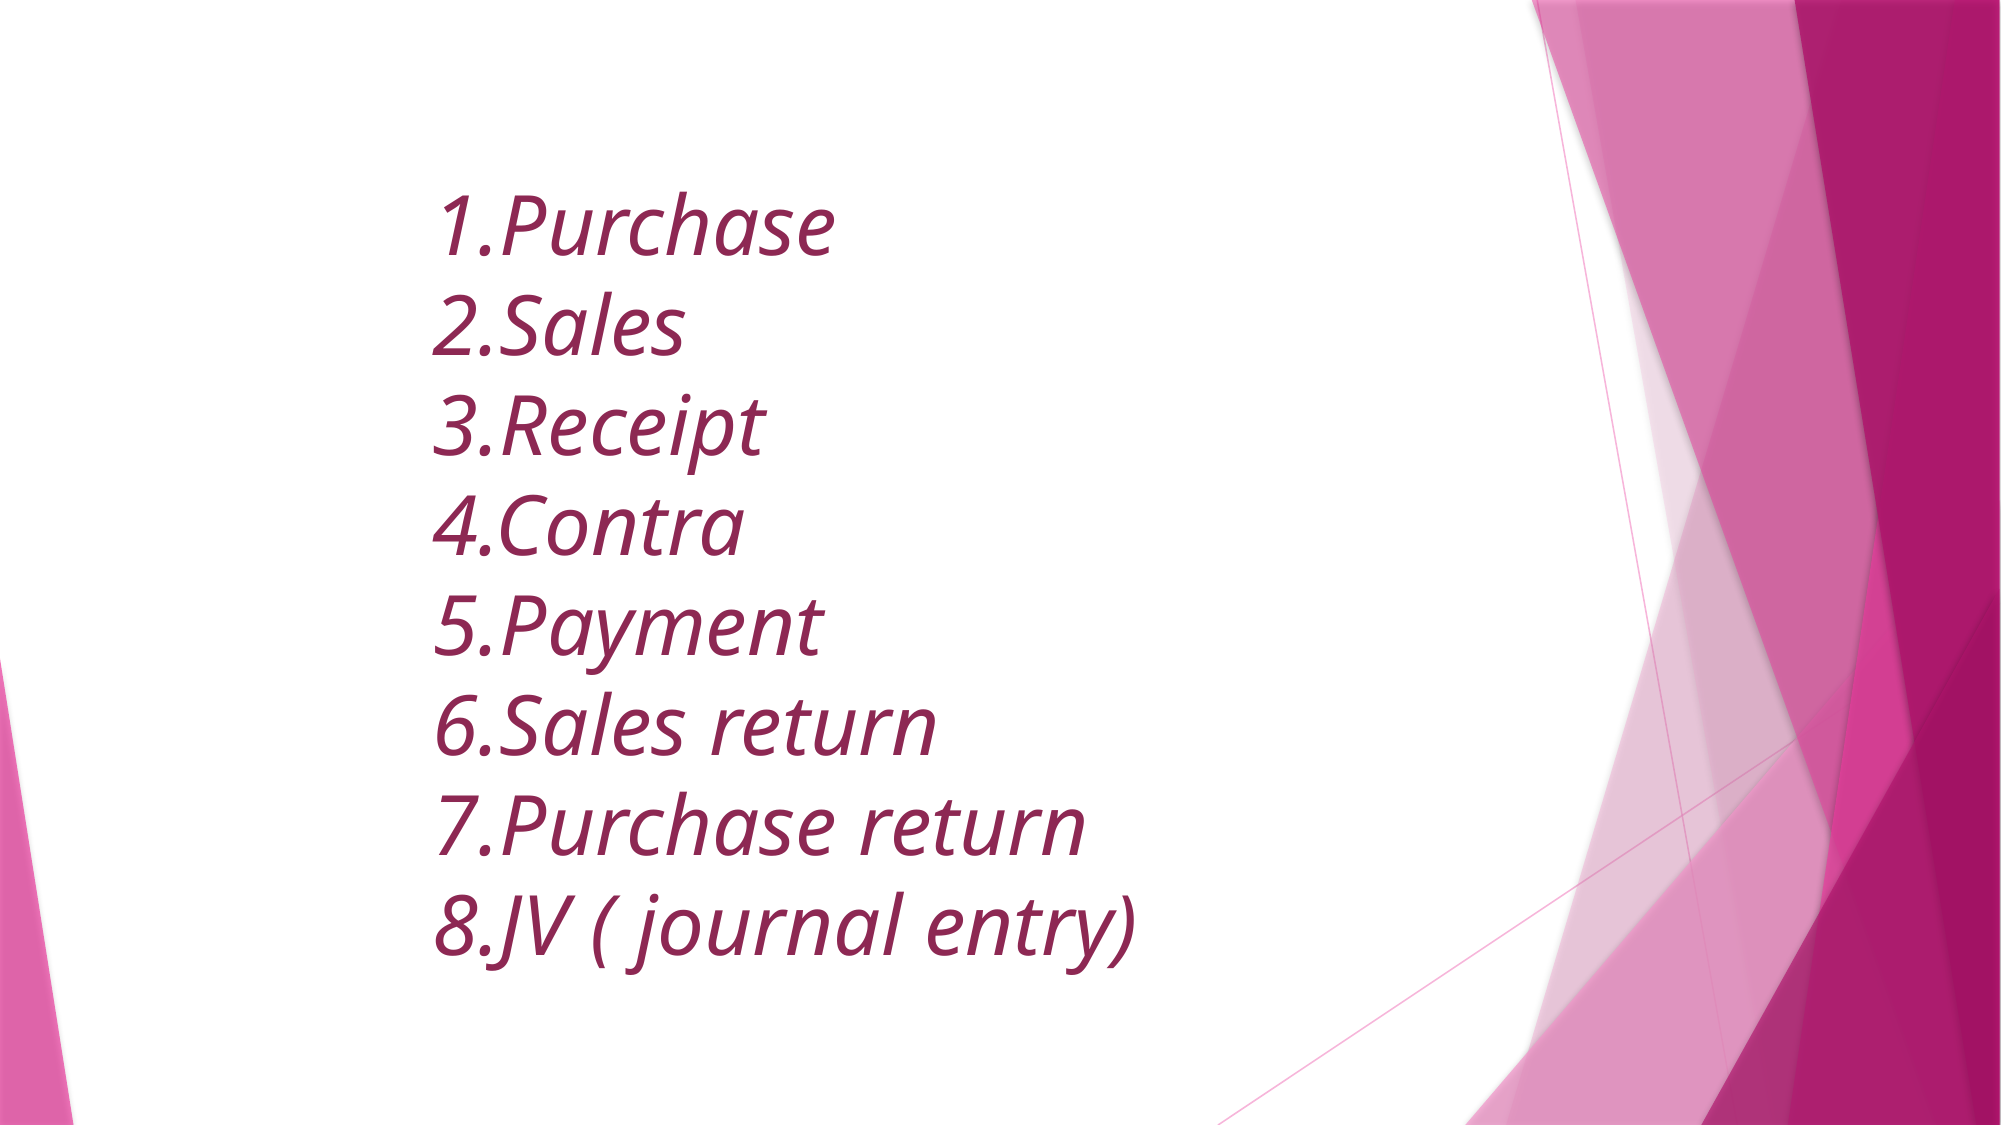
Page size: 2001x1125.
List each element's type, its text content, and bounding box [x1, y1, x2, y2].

text_box 1.Purchase 2.Sales 3.Receipt 4.Contra 5.Payment 6.Sales return 7.Purchase return 8.JV ( journal entry) [418, 164, 1397, 980]
